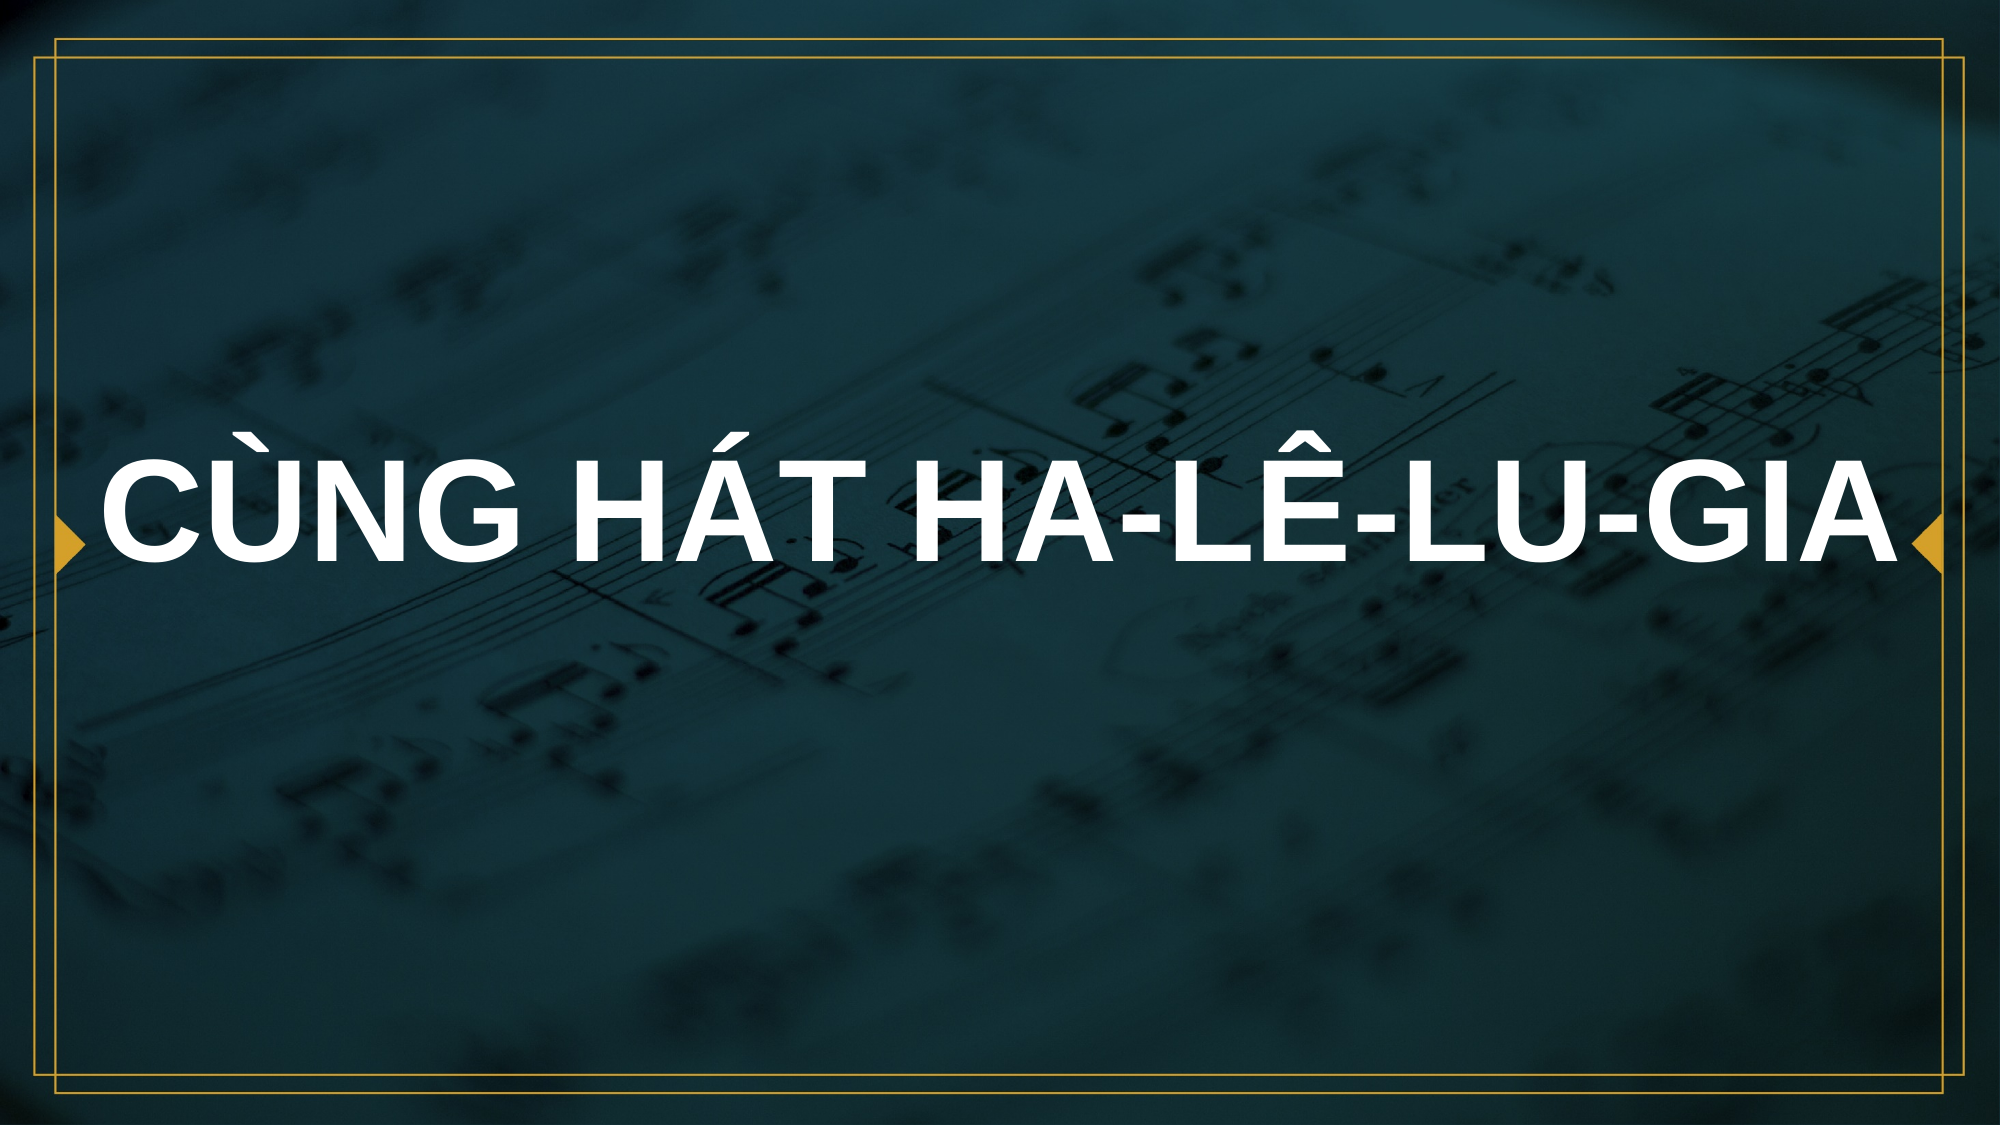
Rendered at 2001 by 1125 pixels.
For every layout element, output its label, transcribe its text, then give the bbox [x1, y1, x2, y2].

title CÙNG HÁT HA-LÊ-LU-GIA [62, 151, 1940, 821]
picture [0, 0, 2000, 1125]
